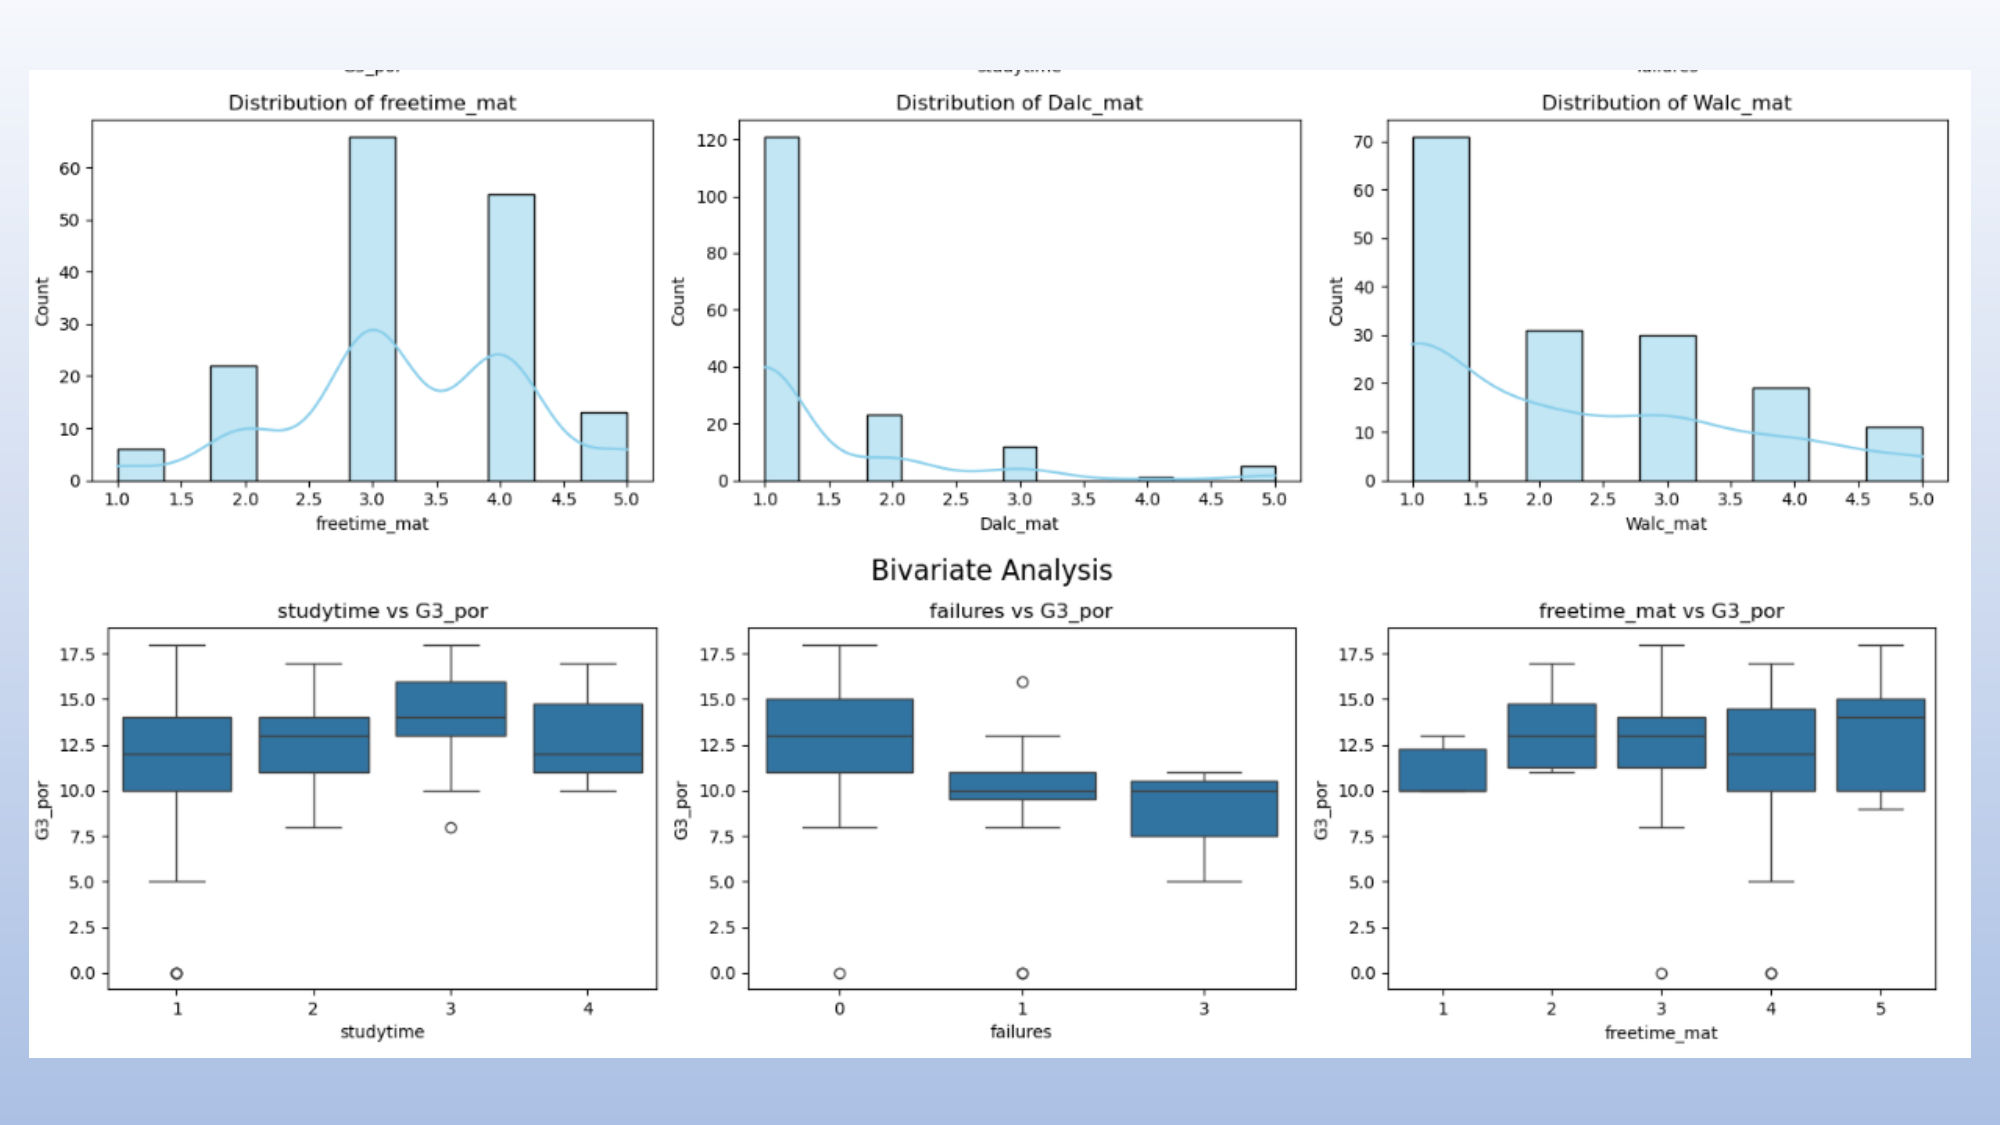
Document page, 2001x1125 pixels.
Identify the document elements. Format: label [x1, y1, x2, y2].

picture [29, 70, 1971, 1058]
